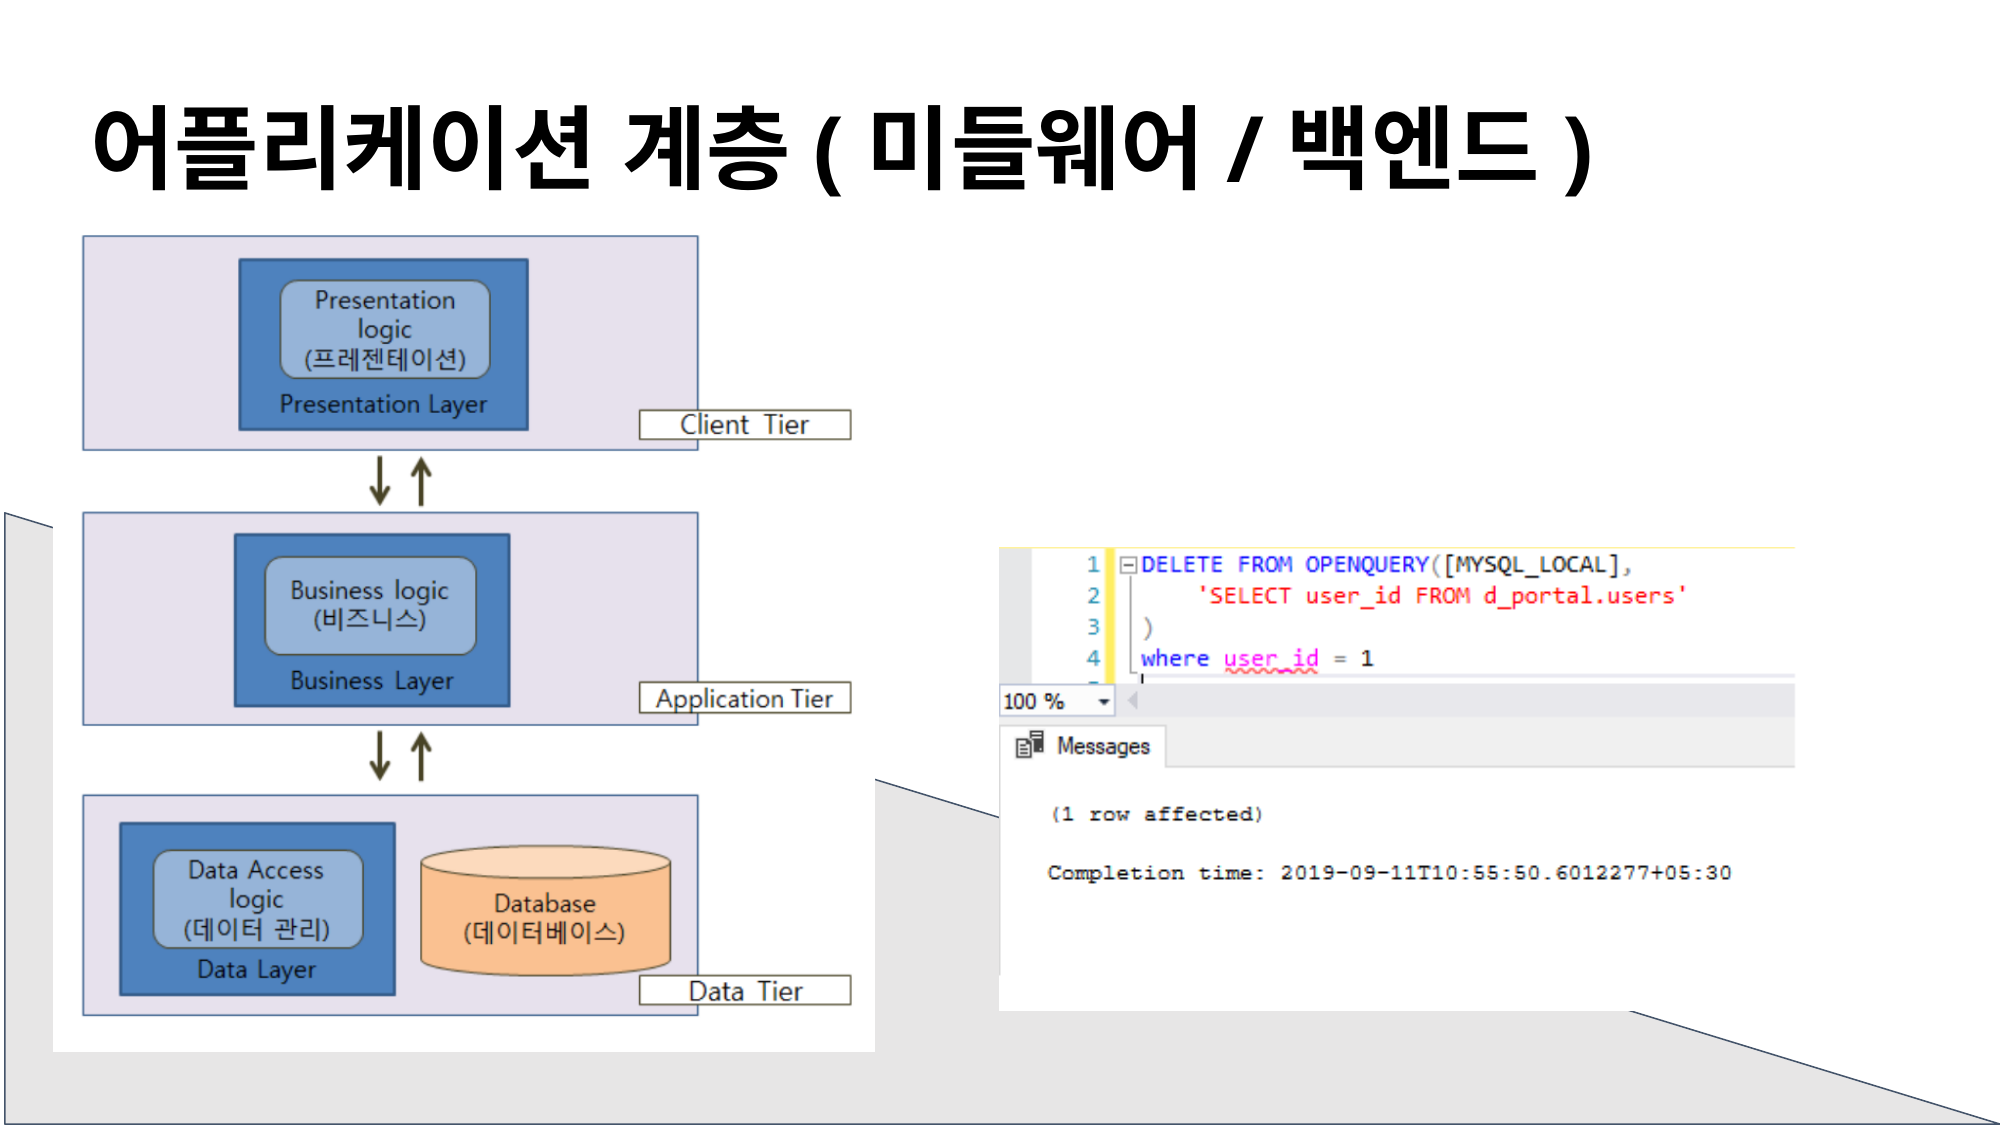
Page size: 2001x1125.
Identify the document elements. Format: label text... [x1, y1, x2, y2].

text_box [4, 512, 2000, 1125]
picture [998, 546, 1813, 1011]
picture [53, 216, 876, 1052]
title 어플리케이션 계층(미들웨어/백엔드) [75, 44, 1801, 262]
